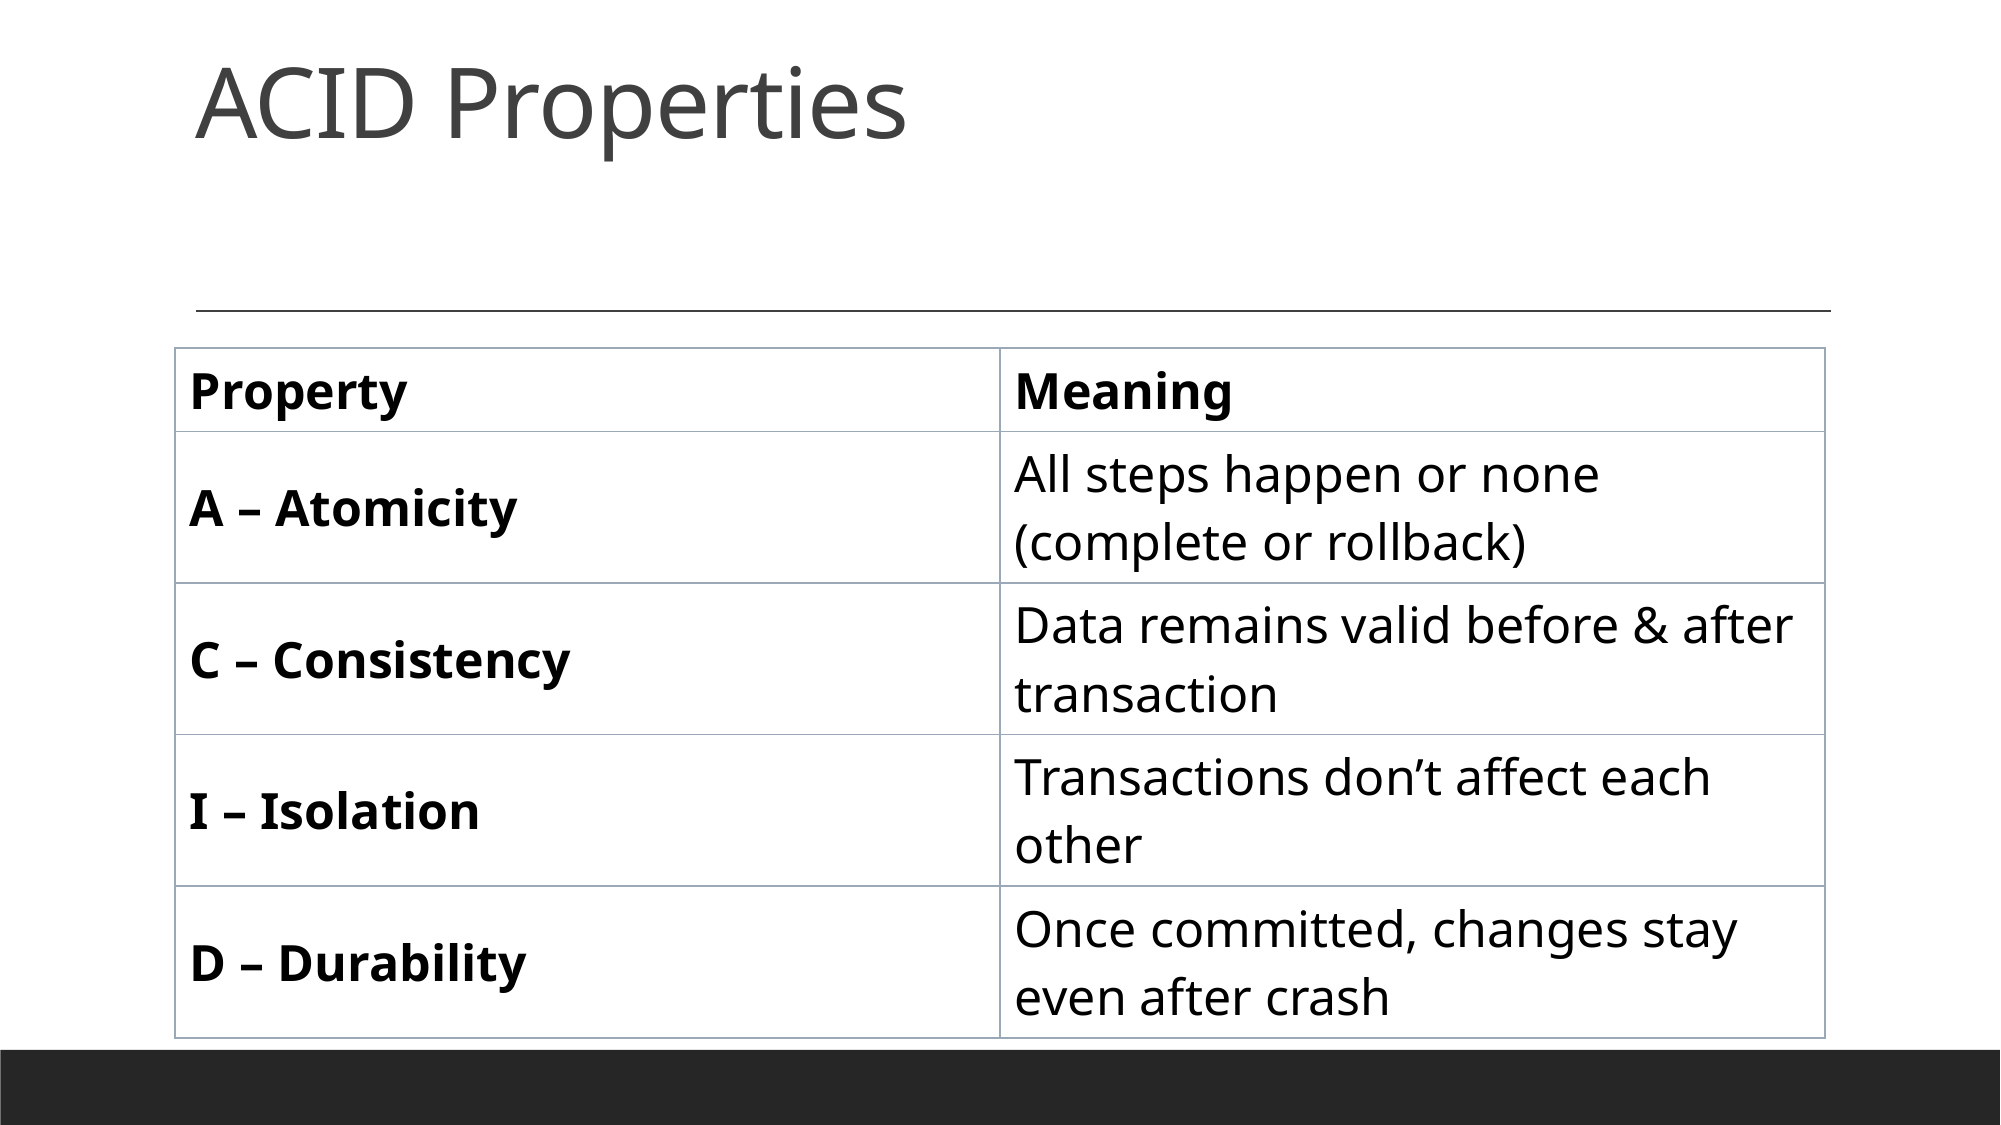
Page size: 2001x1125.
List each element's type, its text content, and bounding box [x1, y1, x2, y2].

table_cell C – Consistency [176, 584, 999, 734]
table_cell Data remains valid before & after transaction [1001, 584, 1824, 734]
table_header Property [176, 349, 999, 431]
table_cell D – Durability [176, 887, 999, 1037]
table_cell All steps happen or none (complete or rollback) [1001, 432, 1824, 582]
table_header Meaning [1001, 349, 1824, 431]
title ACID Properties [180, 47, 1830, 285]
table_cell I – Isolation [176, 735, 999, 885]
table_cell A – Atomicity [176, 432, 999, 582]
table_cell Once committed, changes stay even after crash [1001, 887, 1824, 1037]
table_cell Transactions don’t affect each other [1001, 735, 1824, 885]
